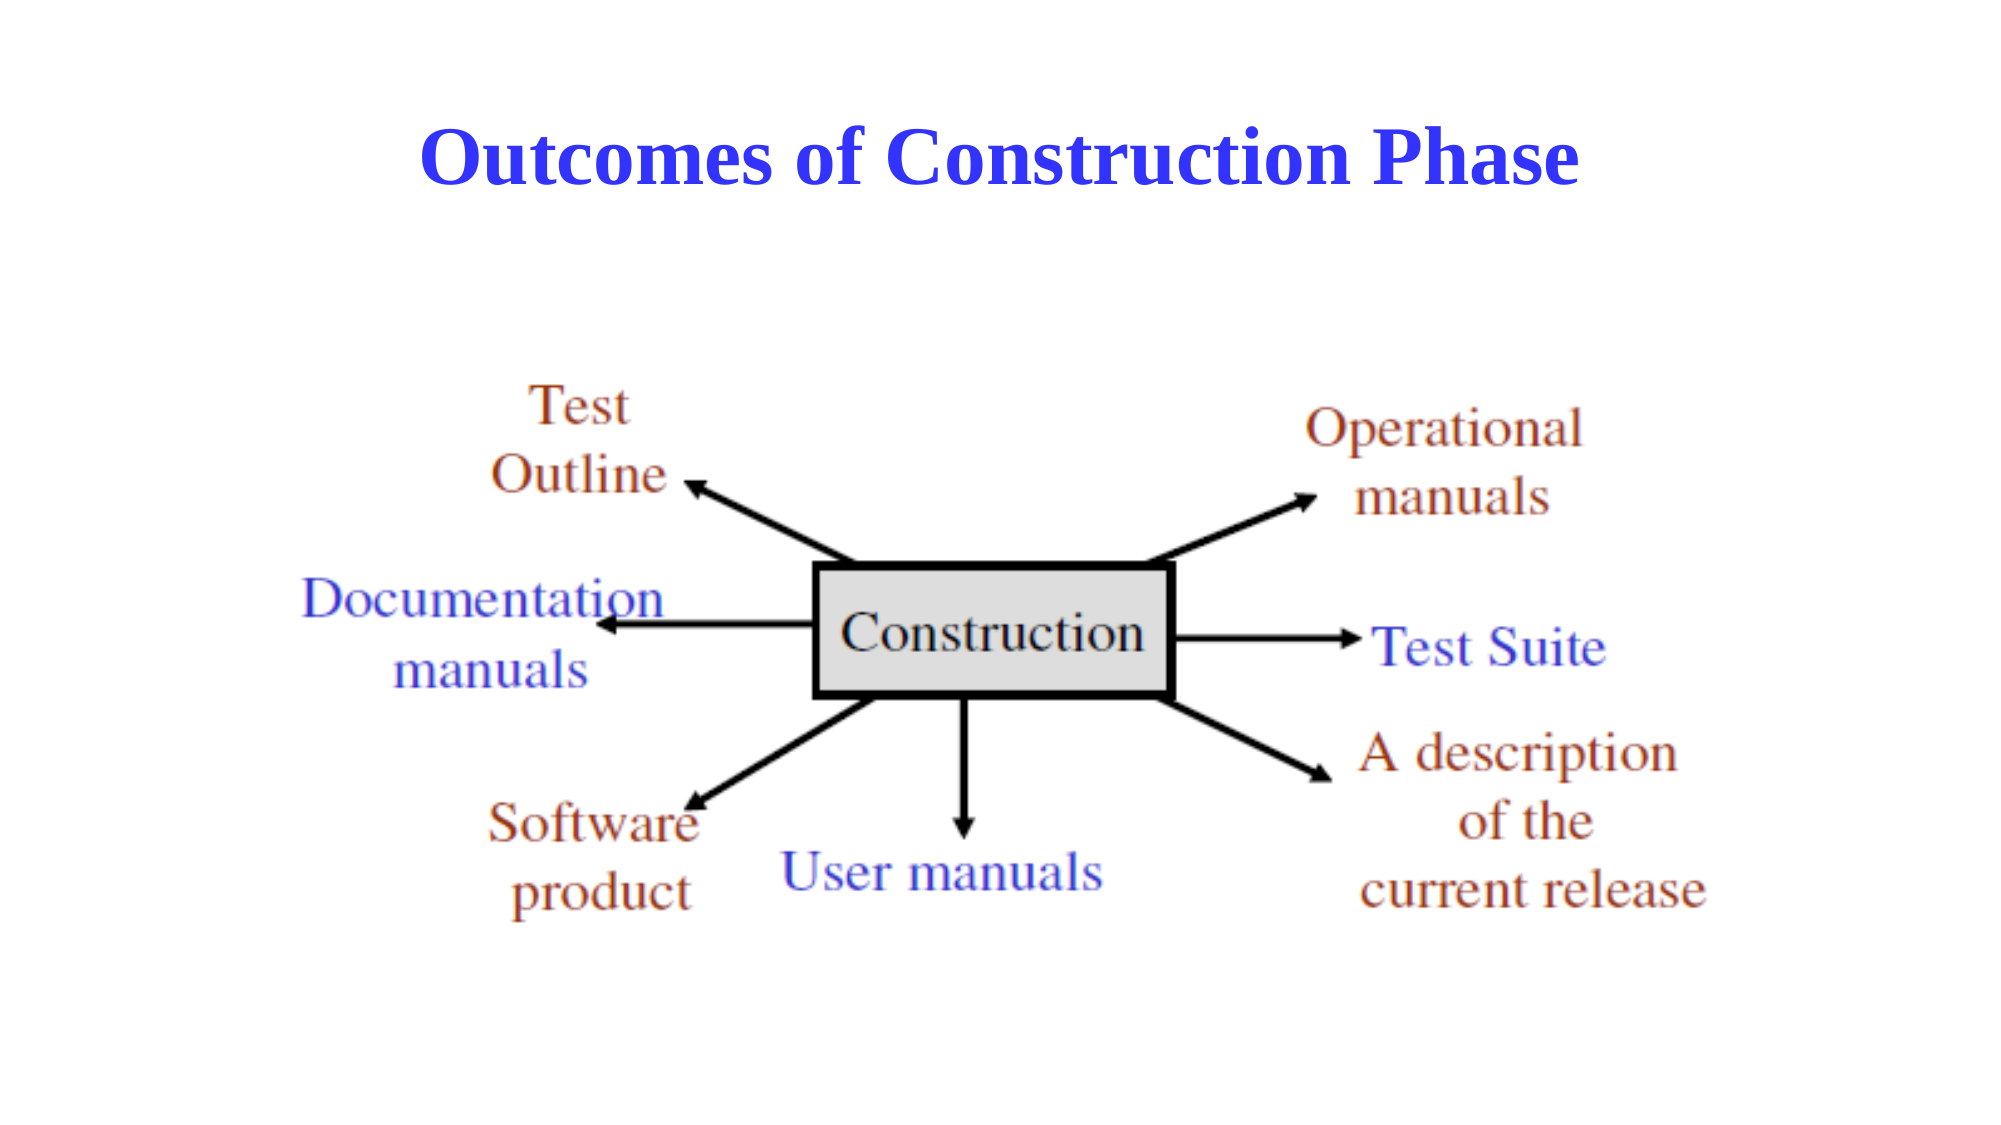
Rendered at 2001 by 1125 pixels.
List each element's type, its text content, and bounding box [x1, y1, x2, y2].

picture [170, 337, 1835, 1040]
title Outcomes of Construction Phase [249, 85, 1750, 210]
